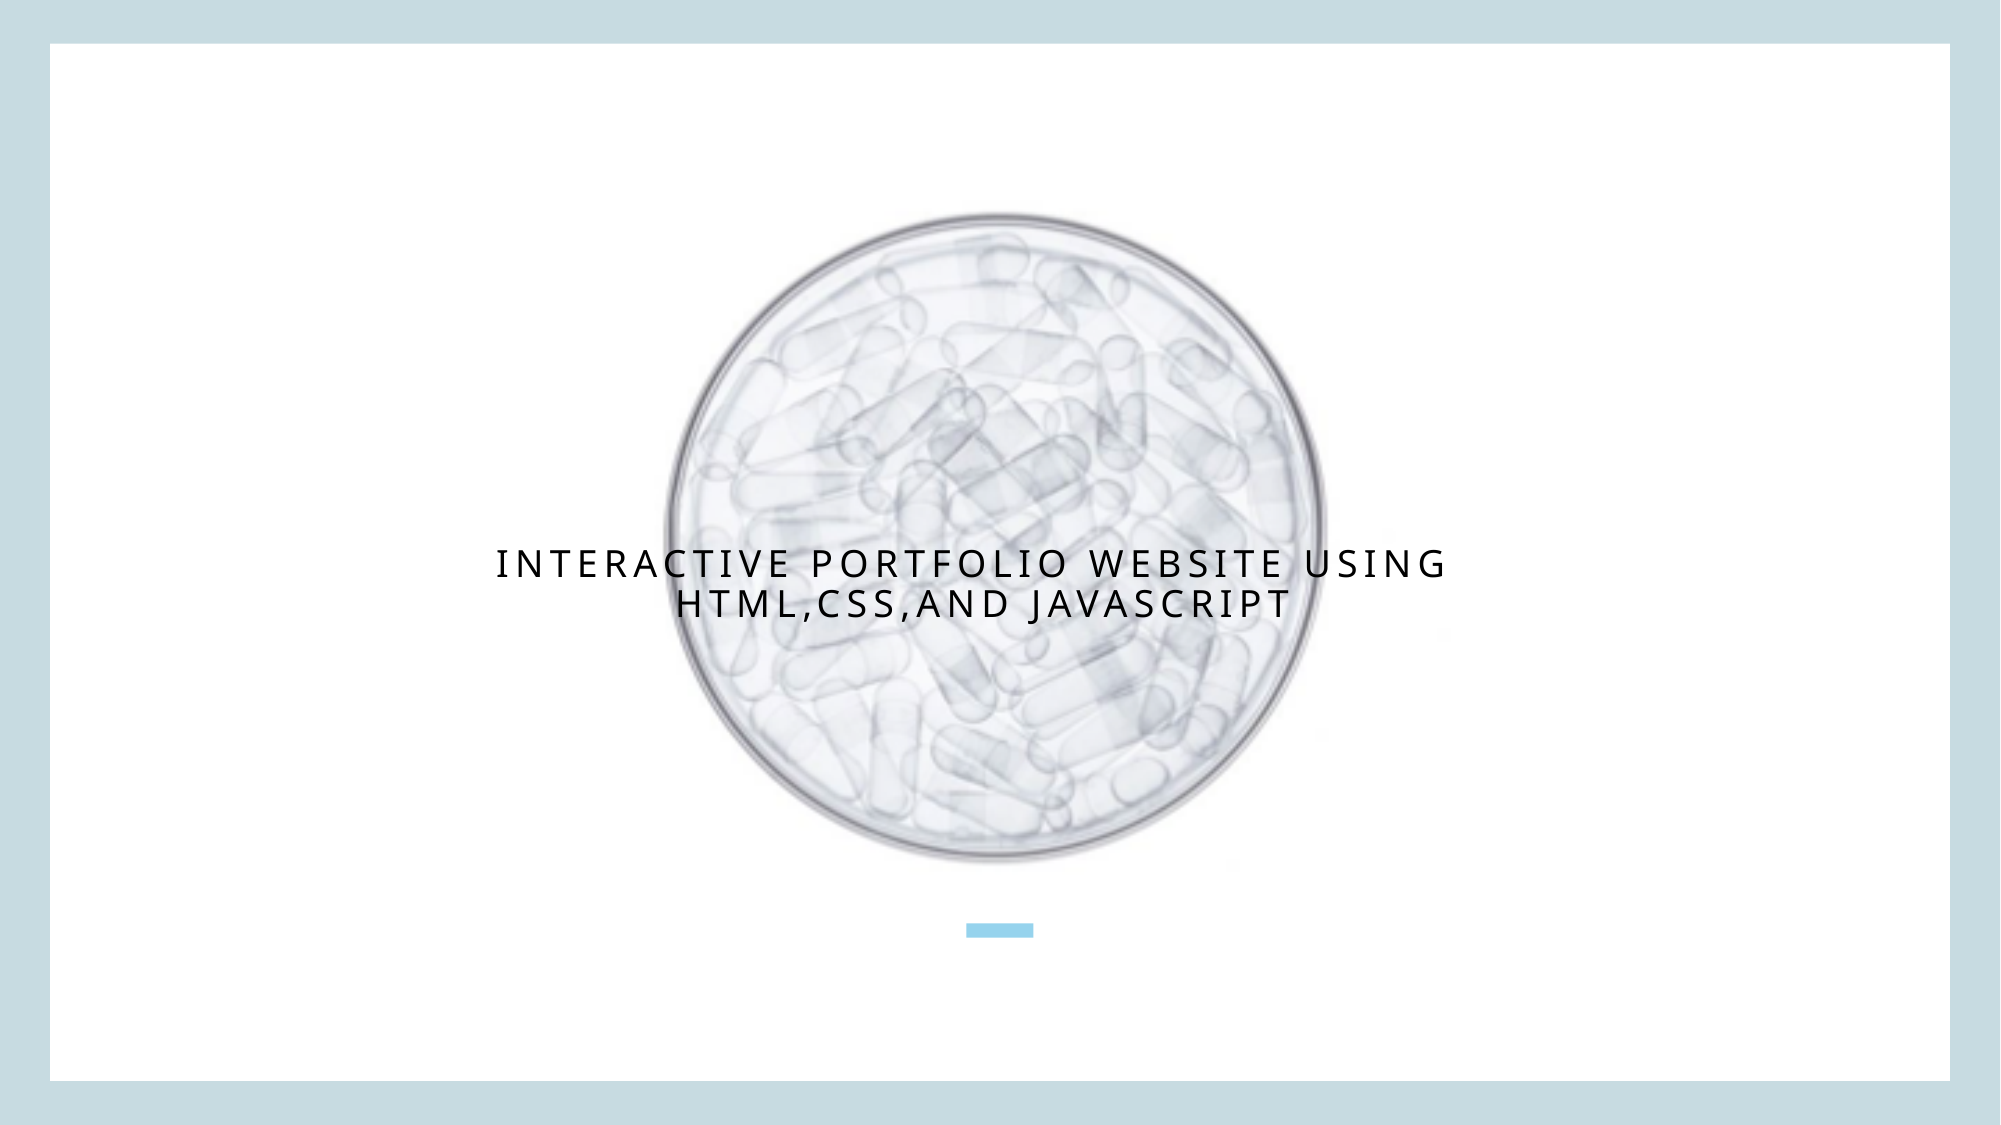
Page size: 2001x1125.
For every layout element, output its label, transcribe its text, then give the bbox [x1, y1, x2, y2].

picture [50, 44, 1950, 1081]
title INTERACTIVE PORTFOLIO WEBSITE USING HTML,CSS,AND JAVASCRIPT [119, 120, 1845, 1050]
